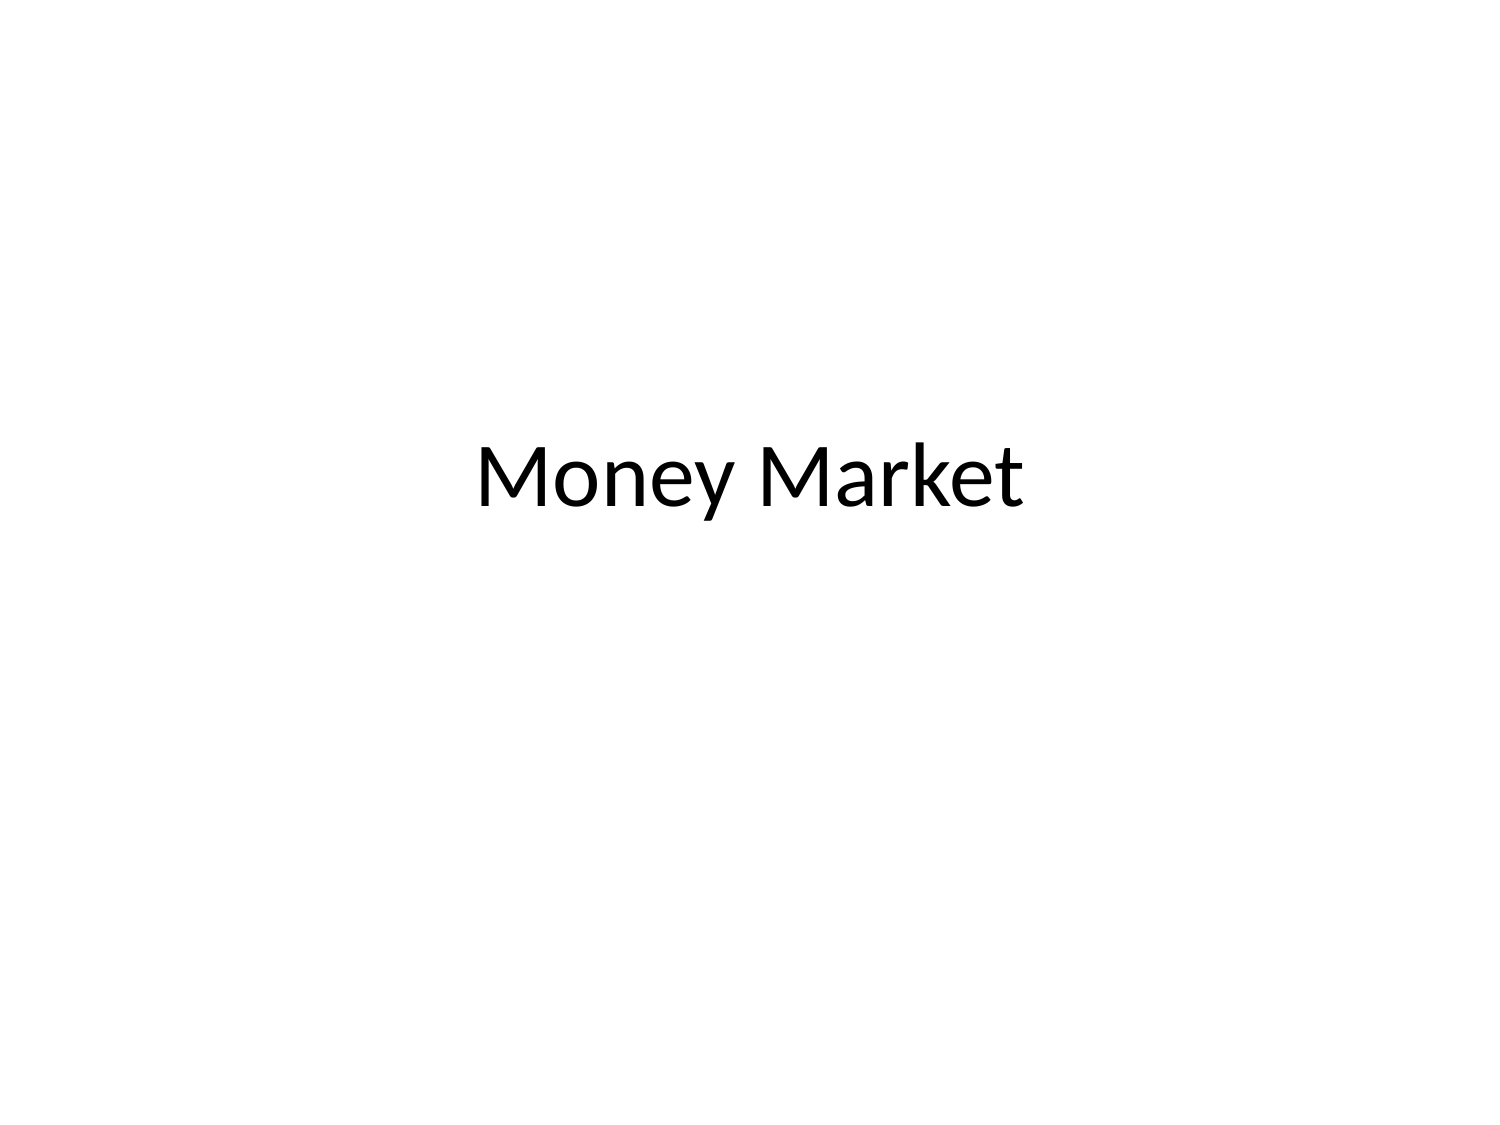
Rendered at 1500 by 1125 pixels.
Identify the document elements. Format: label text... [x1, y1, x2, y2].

title Money Market [112, 349, 1388, 591]
